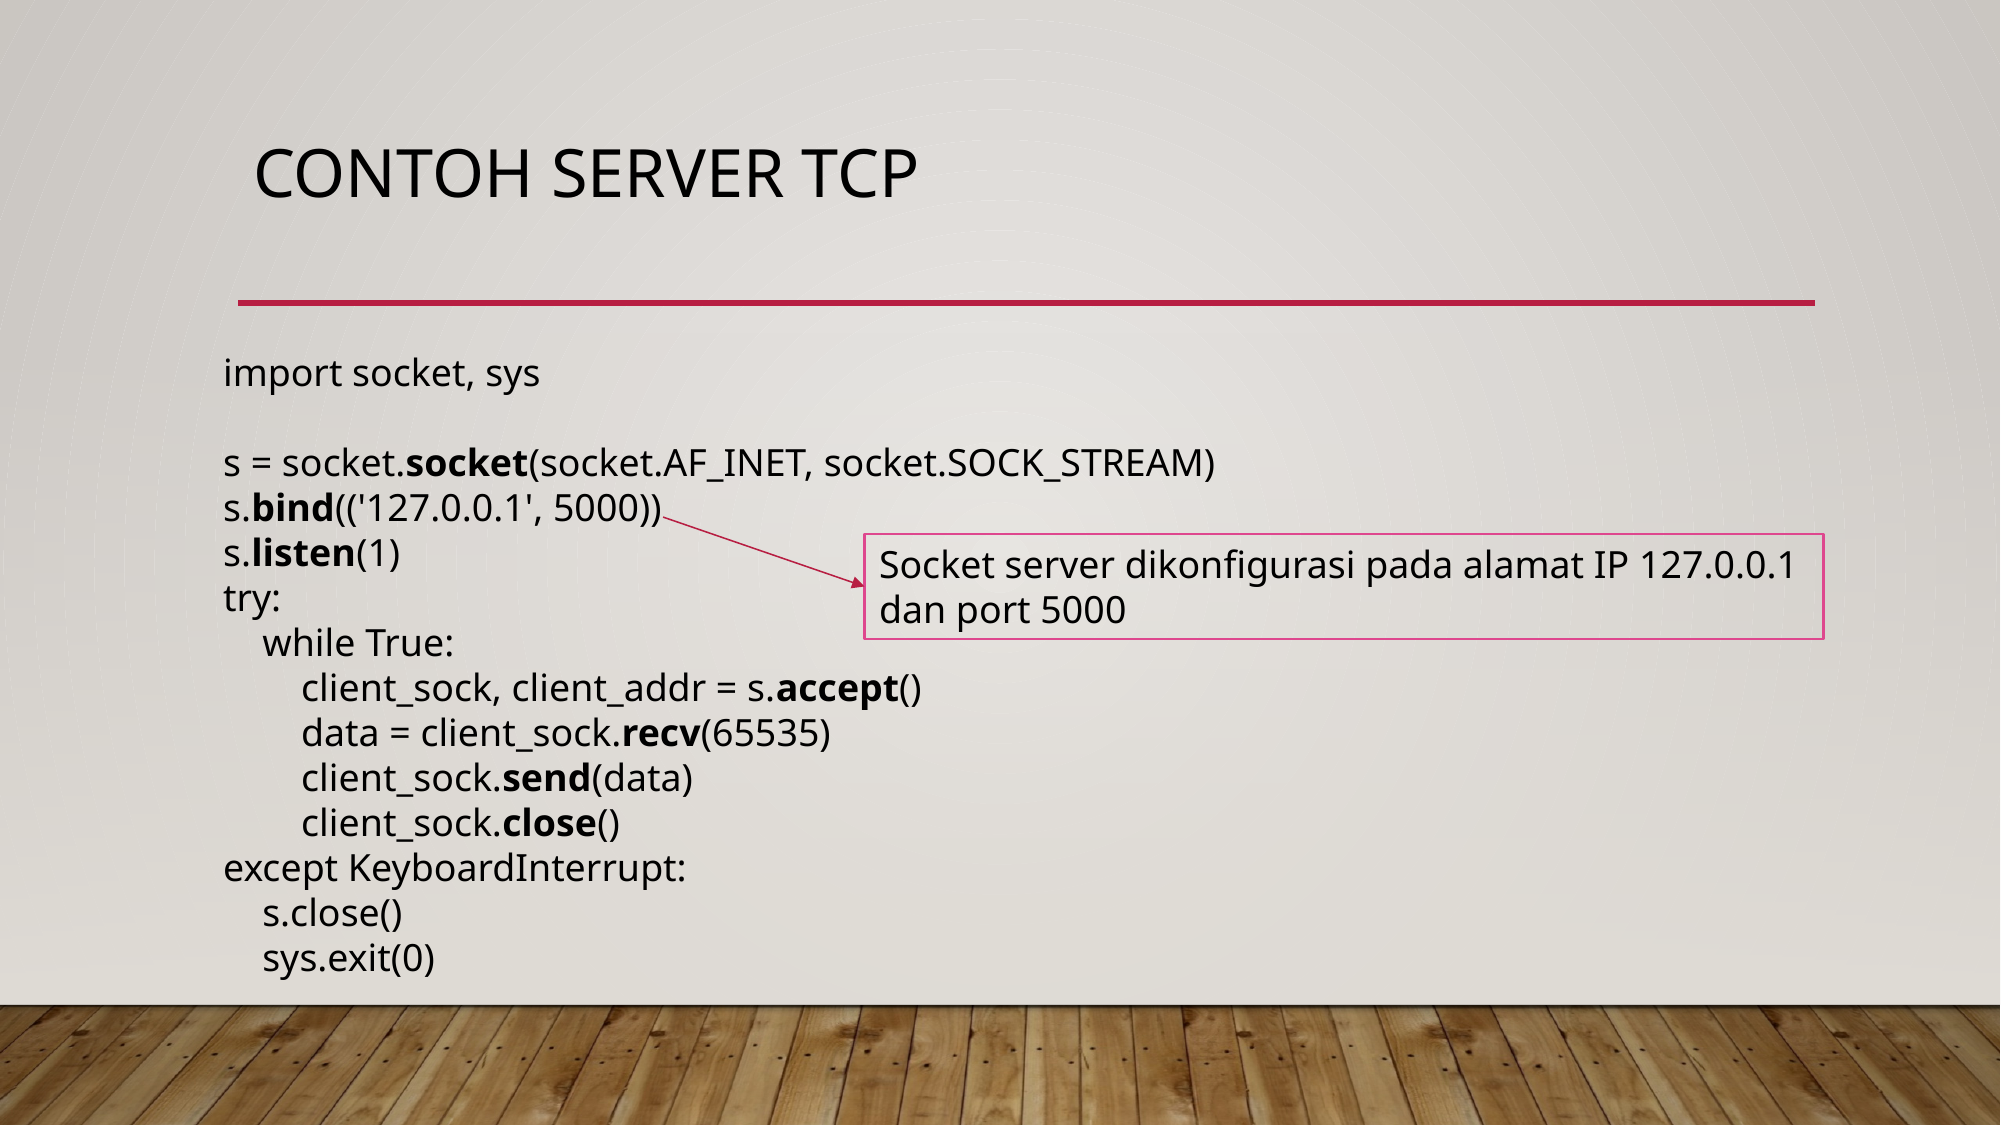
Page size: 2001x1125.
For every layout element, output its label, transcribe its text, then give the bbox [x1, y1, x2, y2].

picture [0, 1005, 2000, 1125]
text_box Socket server dikonfigurasi pada alamat IP 127.0.0.1 dan port 5000 [863, 533, 1825, 640]
text_box import socket, sys s = socket.socket(socket.AF_INET, socket.SOCK_STREAM) s.bind(('127.0.0.1', 5000)) s.listen(1) try: while True: client_sock, client_addr = s.accept() data = client_sock.recv(65535) client_sock.send(data) client_sock.close() except KeyboardInterrupt: s.close() sys.exit(0) [208, 341, 1231, 987]
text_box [662, 516, 929, 588]
title Contoh Server TCP [238, 131, 1814, 305]
